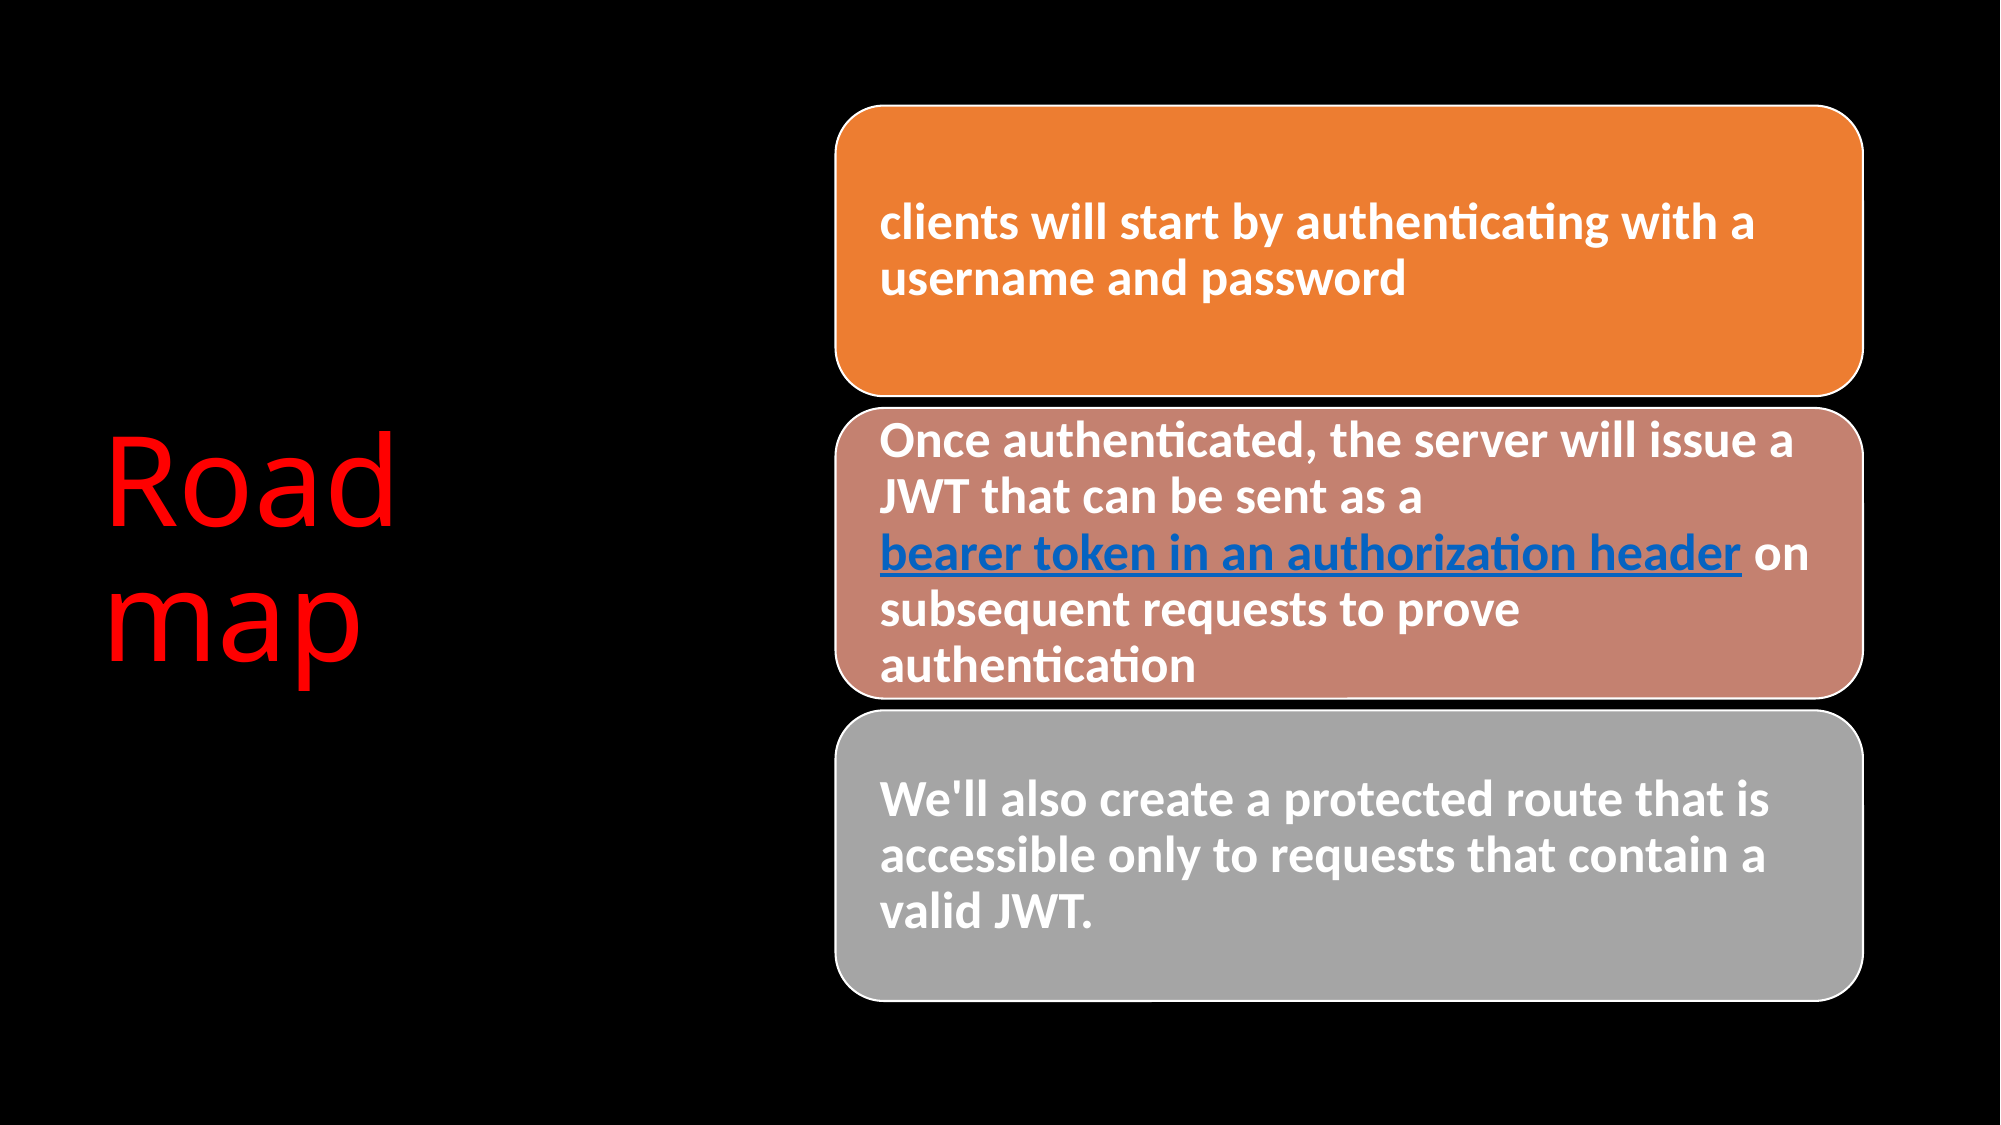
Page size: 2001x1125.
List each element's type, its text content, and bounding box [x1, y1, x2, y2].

title Road map [86, 101, 711, 1005]
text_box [835, 101, 1863, 1005]
